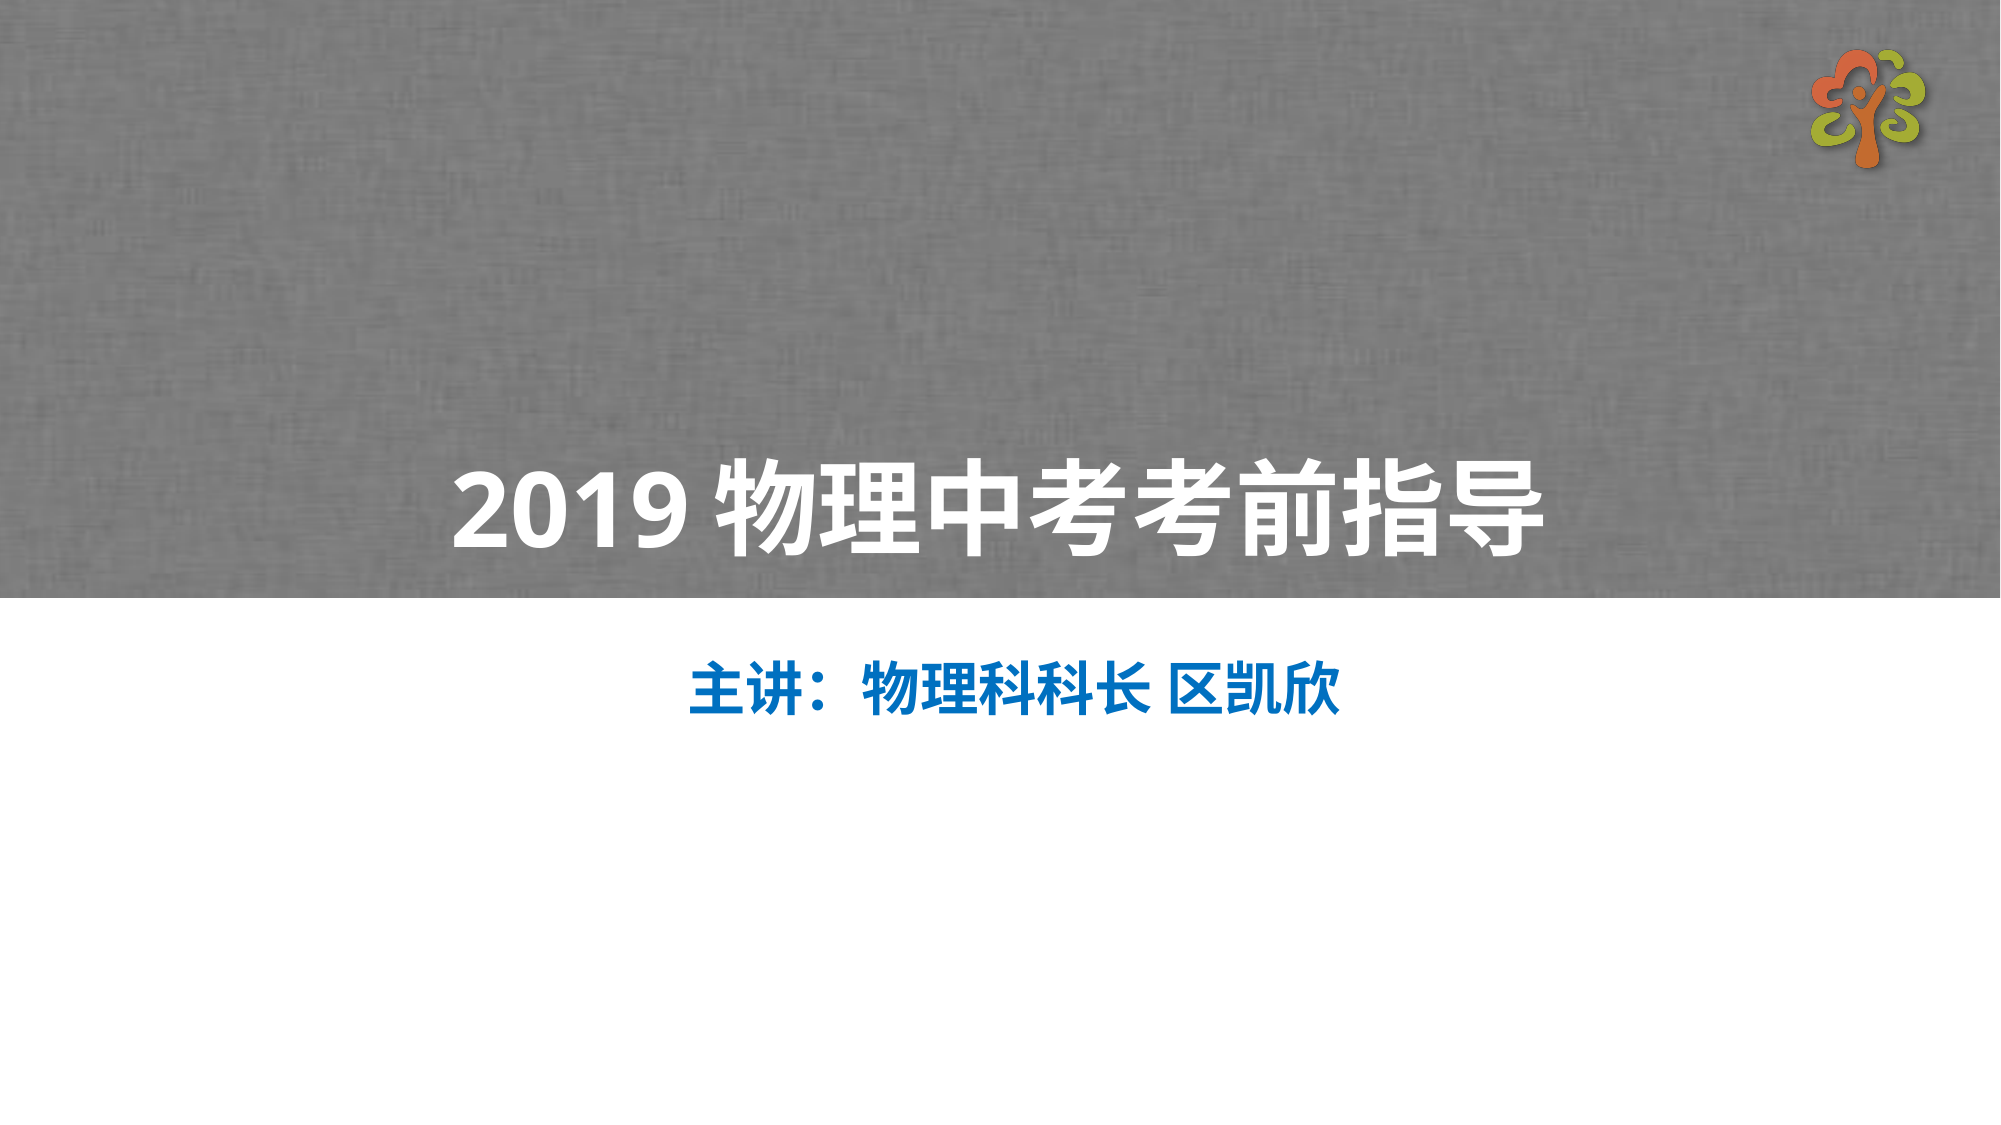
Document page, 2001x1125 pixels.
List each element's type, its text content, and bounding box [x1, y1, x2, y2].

picture [0, 0, 2001, 598]
subtitle 主讲：物理科科长 区凯欣 [263, 652, 1764, 925]
title 2019物理中考考前指导 [249, 184, 1750, 576]
